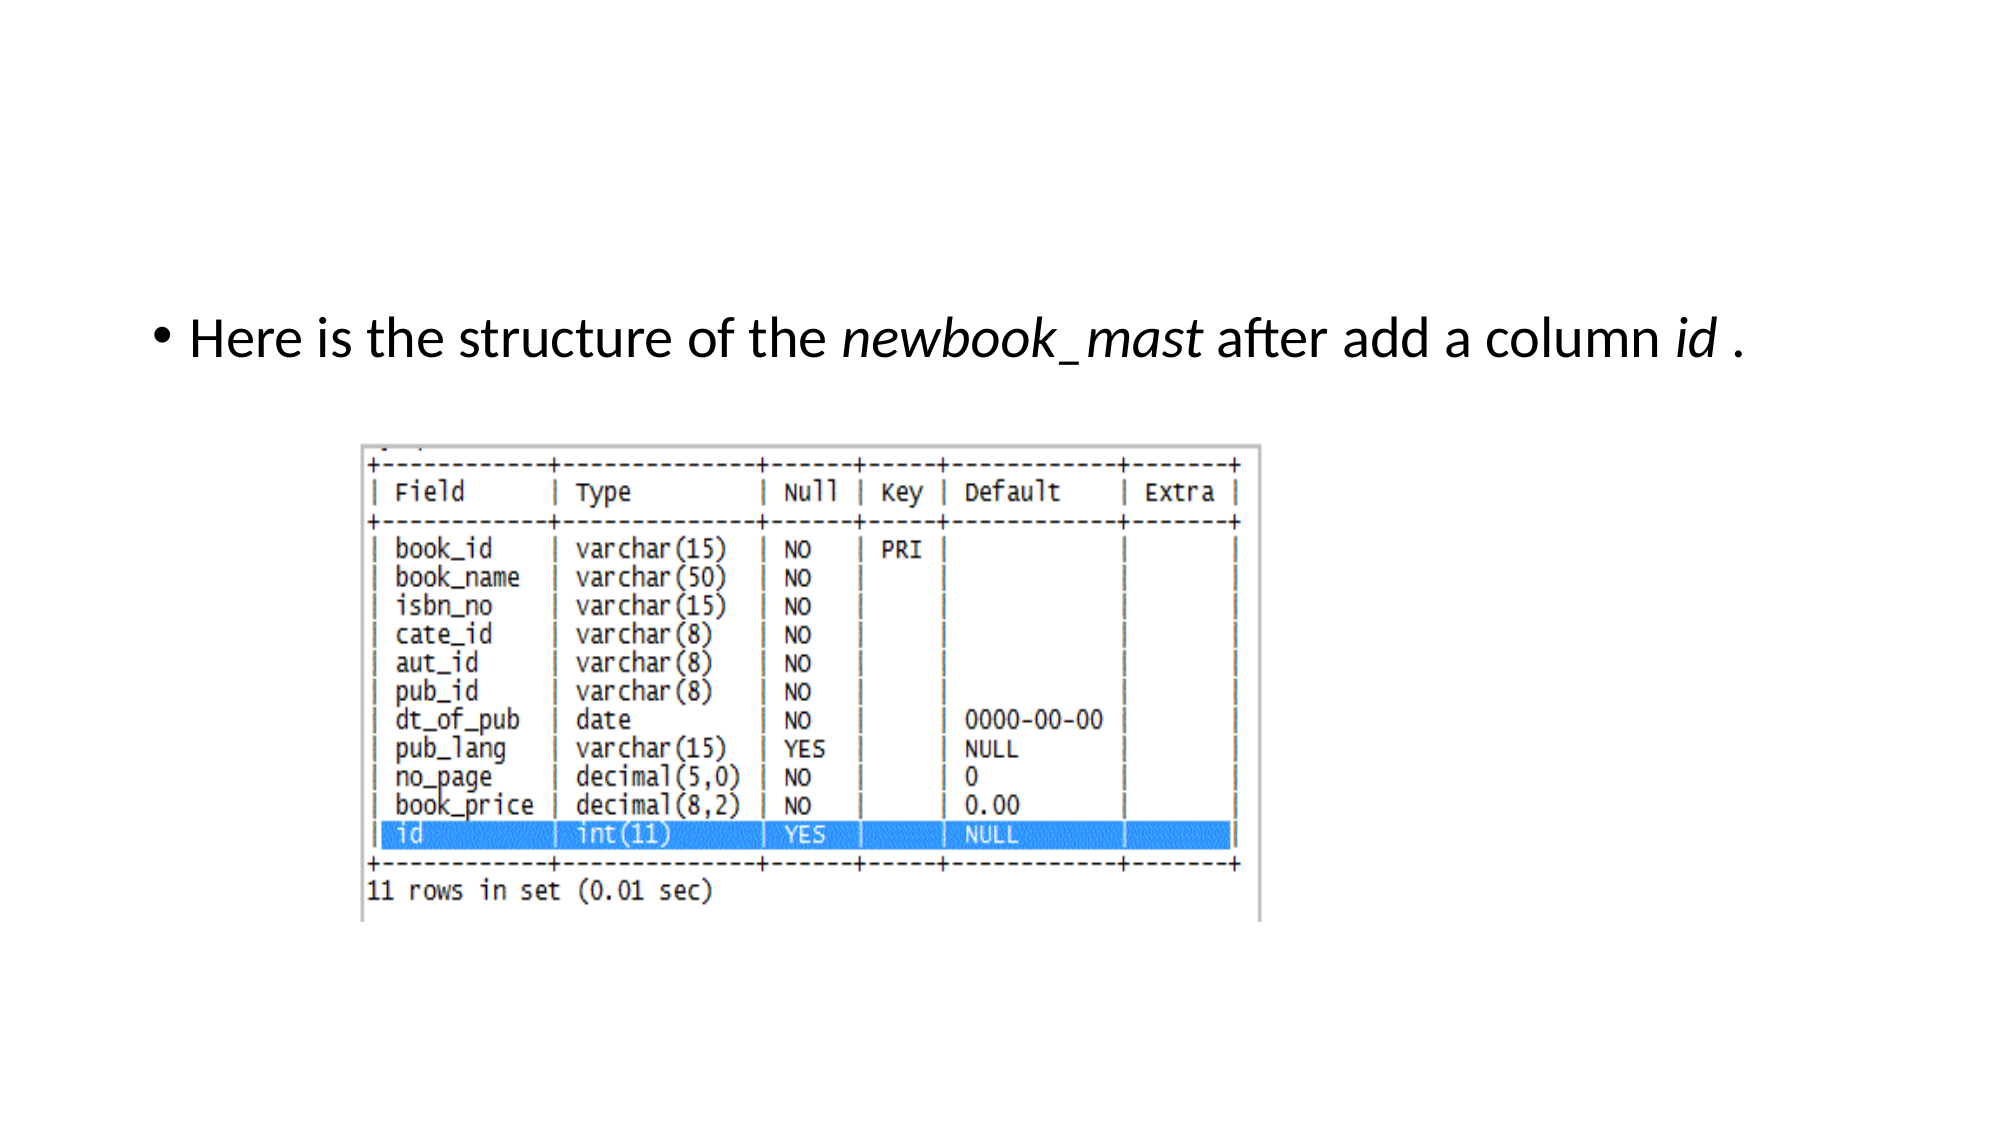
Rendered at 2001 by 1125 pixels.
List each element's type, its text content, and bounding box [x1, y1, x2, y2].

picture [354, 410, 1287, 922]
list Here is the structure of the newbook_mast after add a column id . [137, 299, 1863, 1014]
